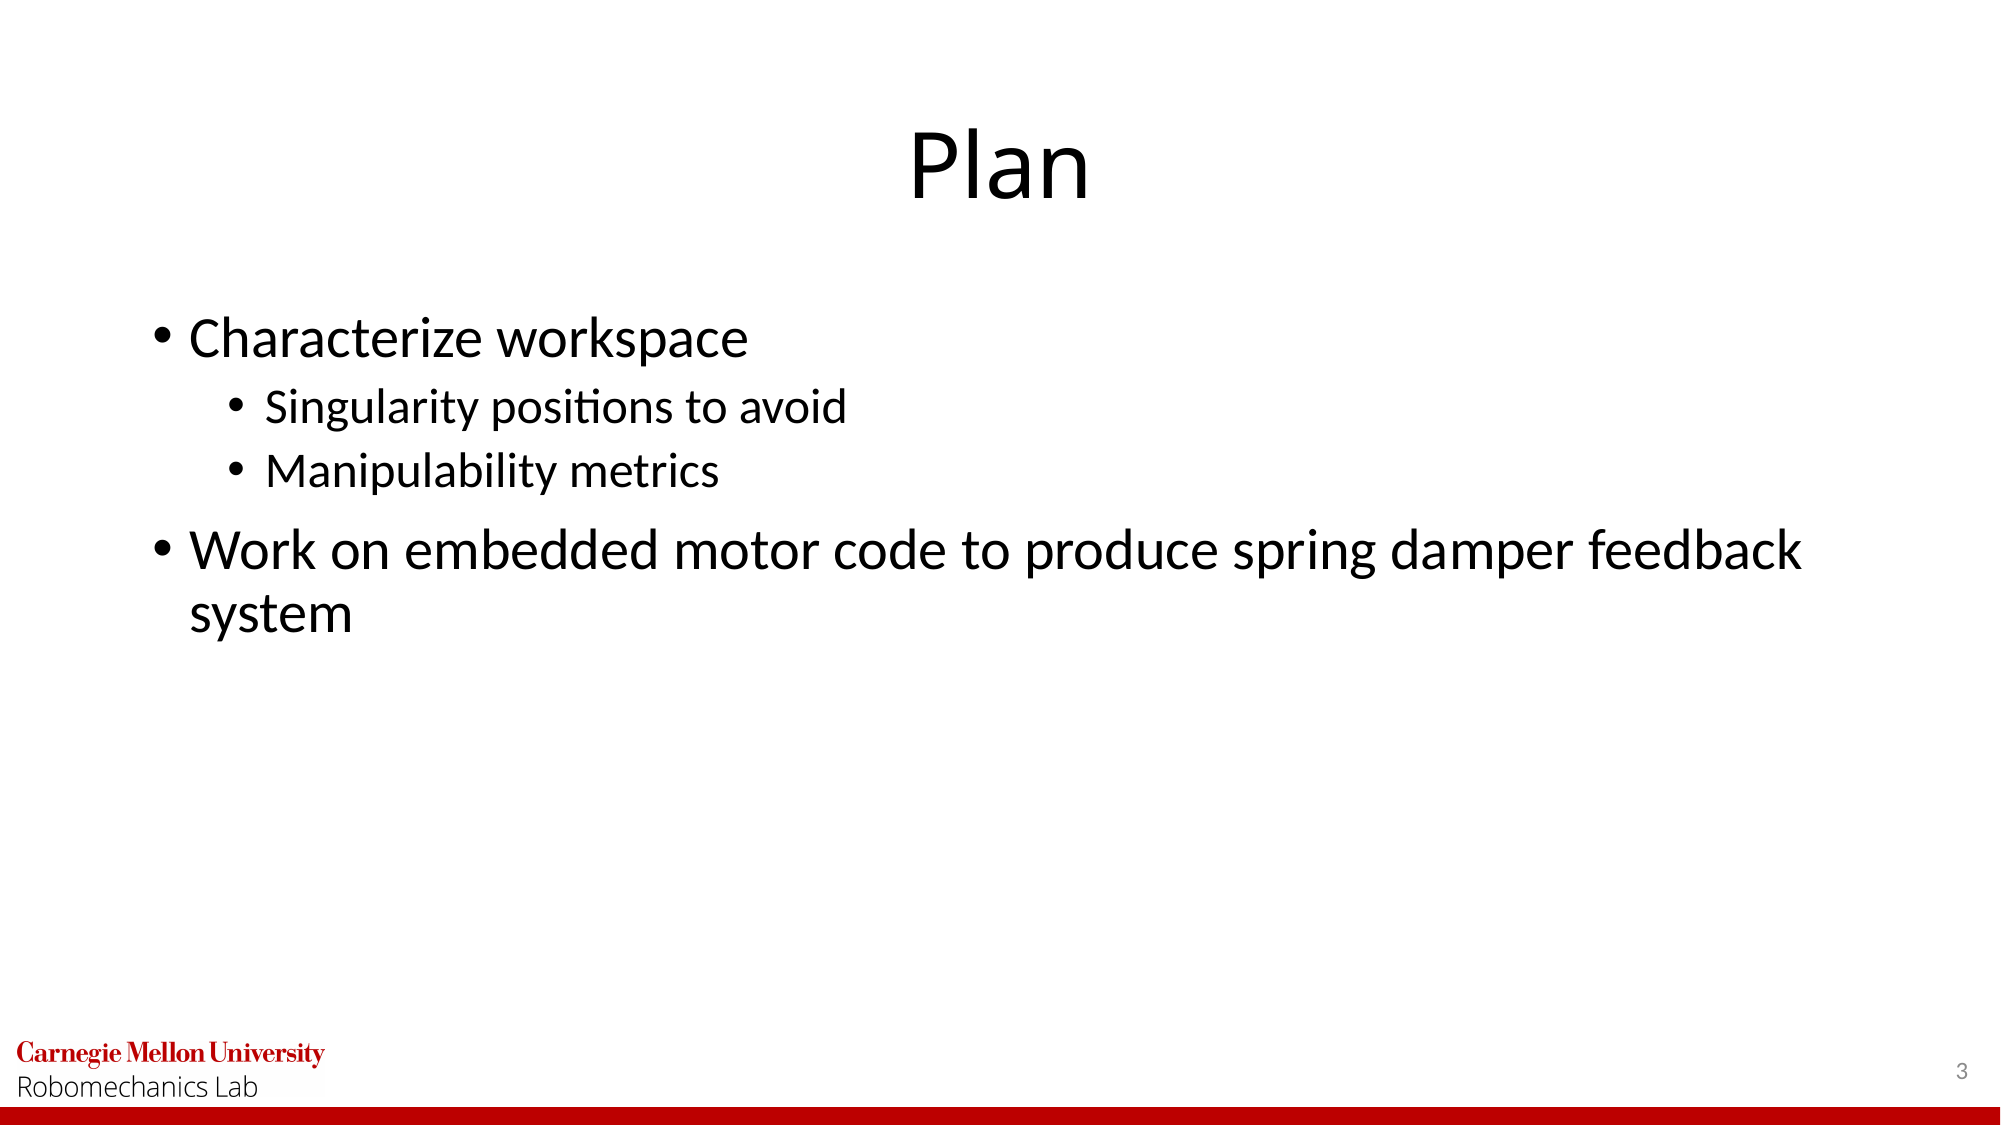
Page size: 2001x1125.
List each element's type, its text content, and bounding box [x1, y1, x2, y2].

slide_number 3 [1539, 1039, 1990, 1100]
list Characterize workspace Singularity positions to avoid Manipulability metrics Work on embedded motor code to produce spring damper feedback system [137, 299, 1863, 1031]
title Plan [137, 59, 1863, 278]
picture [17, 1041, 325, 1097]
